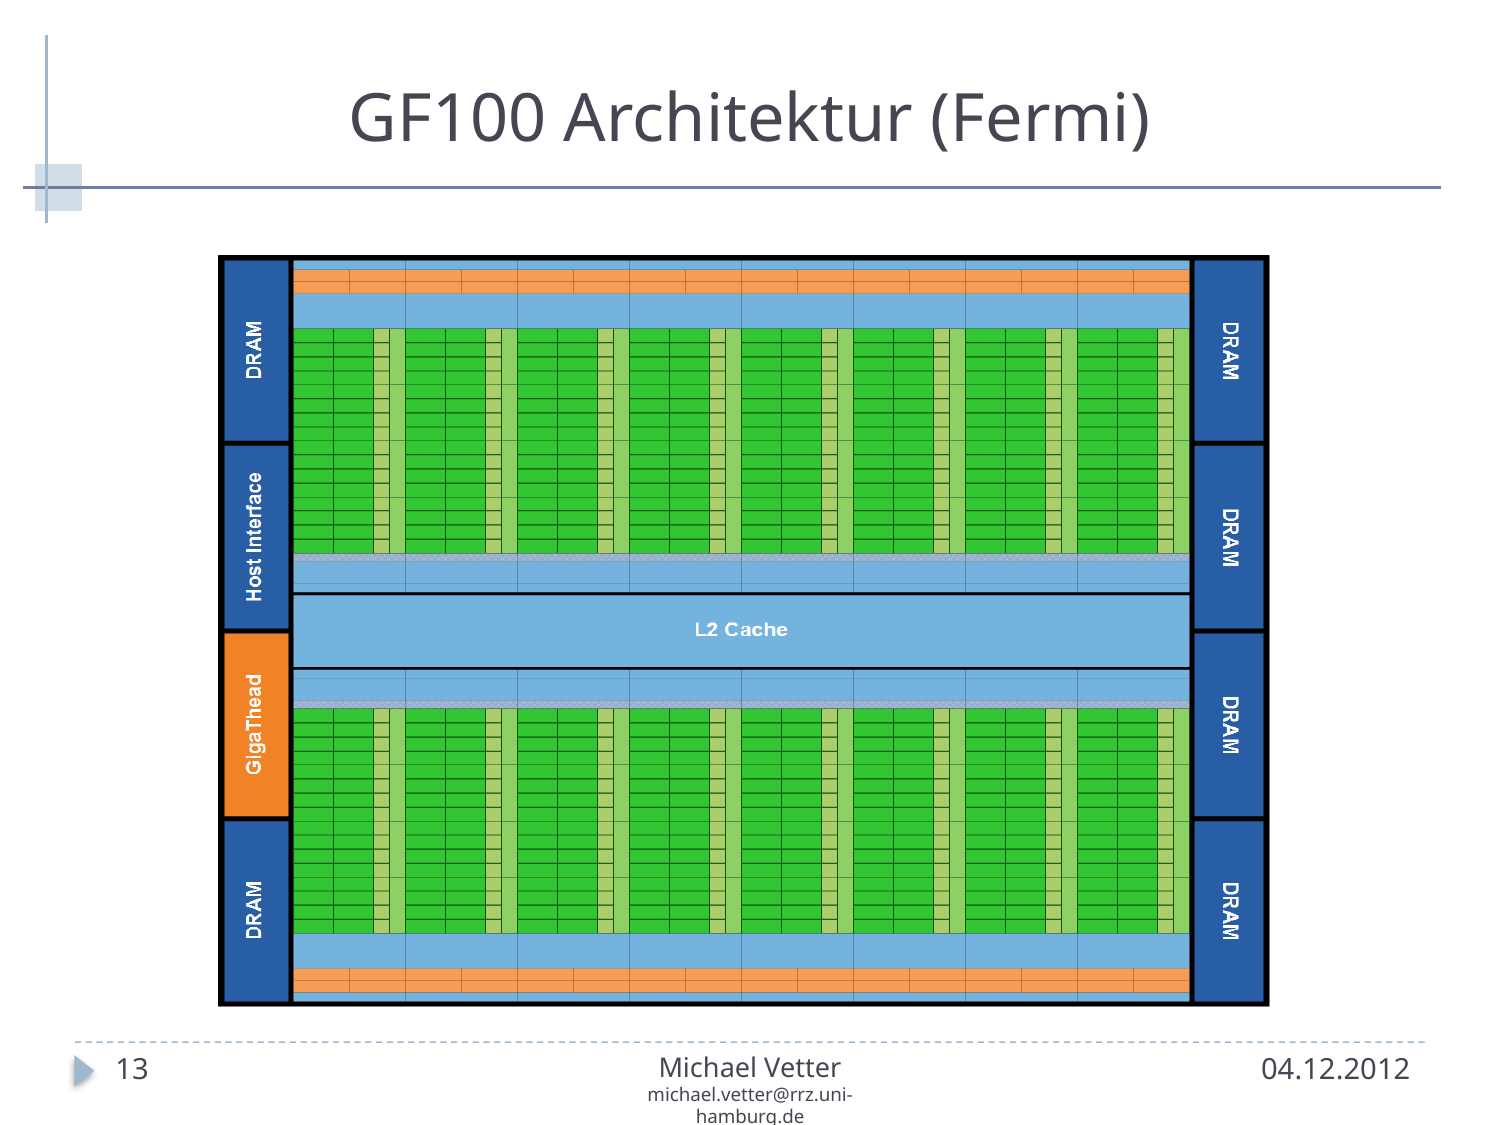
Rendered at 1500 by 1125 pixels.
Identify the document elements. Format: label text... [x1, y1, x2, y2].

footer Michael Vetter michael.vetter@rrz.uni-hamburg.de [596, 1042, 904, 1103]
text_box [218, 255, 1270, 1007]
title GF100 Architektur (Fermi) [75, 35, 1425, 163]
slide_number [1242, 1042, 1426, 1103]
slide_number 13 [100, 1042, 200, 1103]
